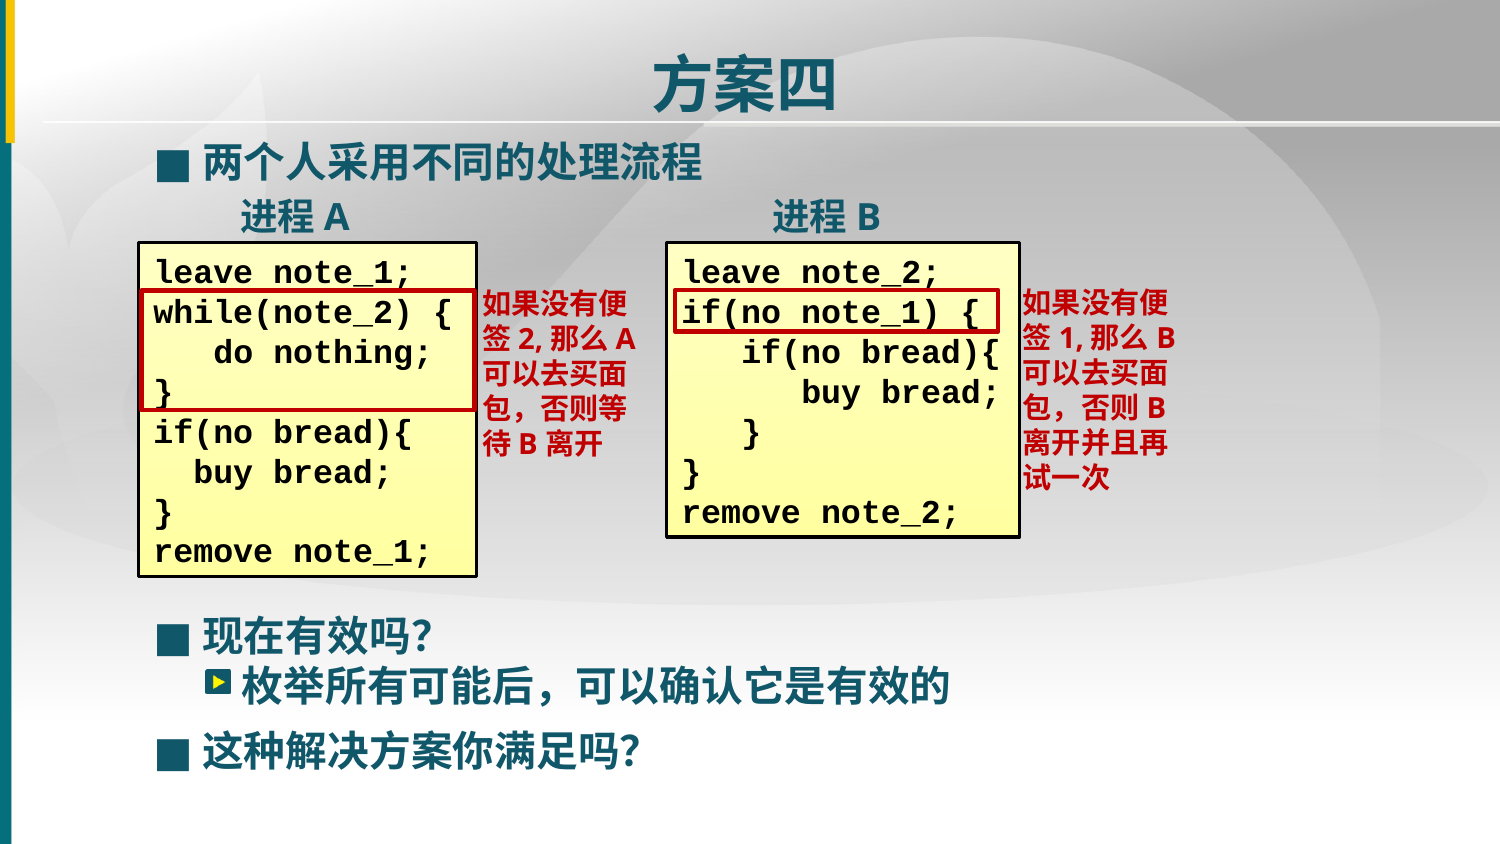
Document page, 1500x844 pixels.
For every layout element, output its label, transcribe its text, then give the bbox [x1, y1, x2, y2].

picture [0, 0, 1500, 844]
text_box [138, 601, 680, 673]
text_box 方案四 [70, 37, 1421, 121]
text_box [138, 475, 1020, 582]
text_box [205, 652, 1020, 720]
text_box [674, 276, 1208, 469]
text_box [138, 717, 680, 789]
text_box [141, 278, 667, 471]
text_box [138, 128, 762, 200]
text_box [138, 185, 1020, 279]
